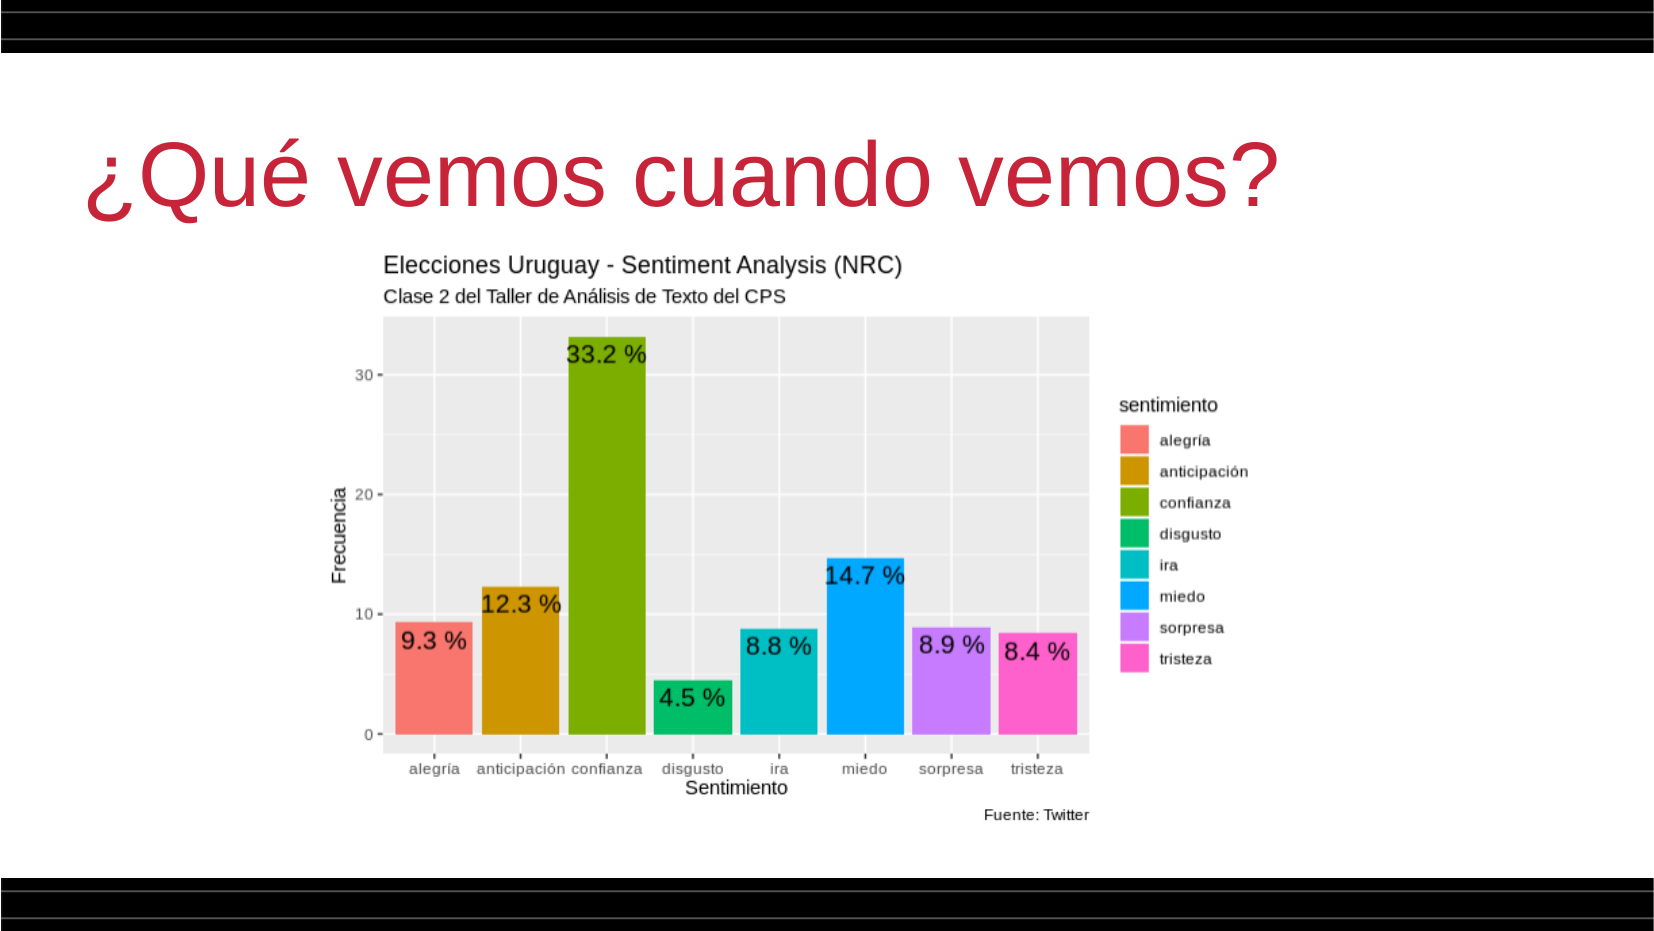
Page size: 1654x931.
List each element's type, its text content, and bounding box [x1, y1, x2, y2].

picture [1, 0, 1654, 53]
picture [1, 878, 1654, 931]
picture [327, 249, 1264, 827]
text_box ¿Qué vemos cuando vemos? [82, 92, 1571, 248]
